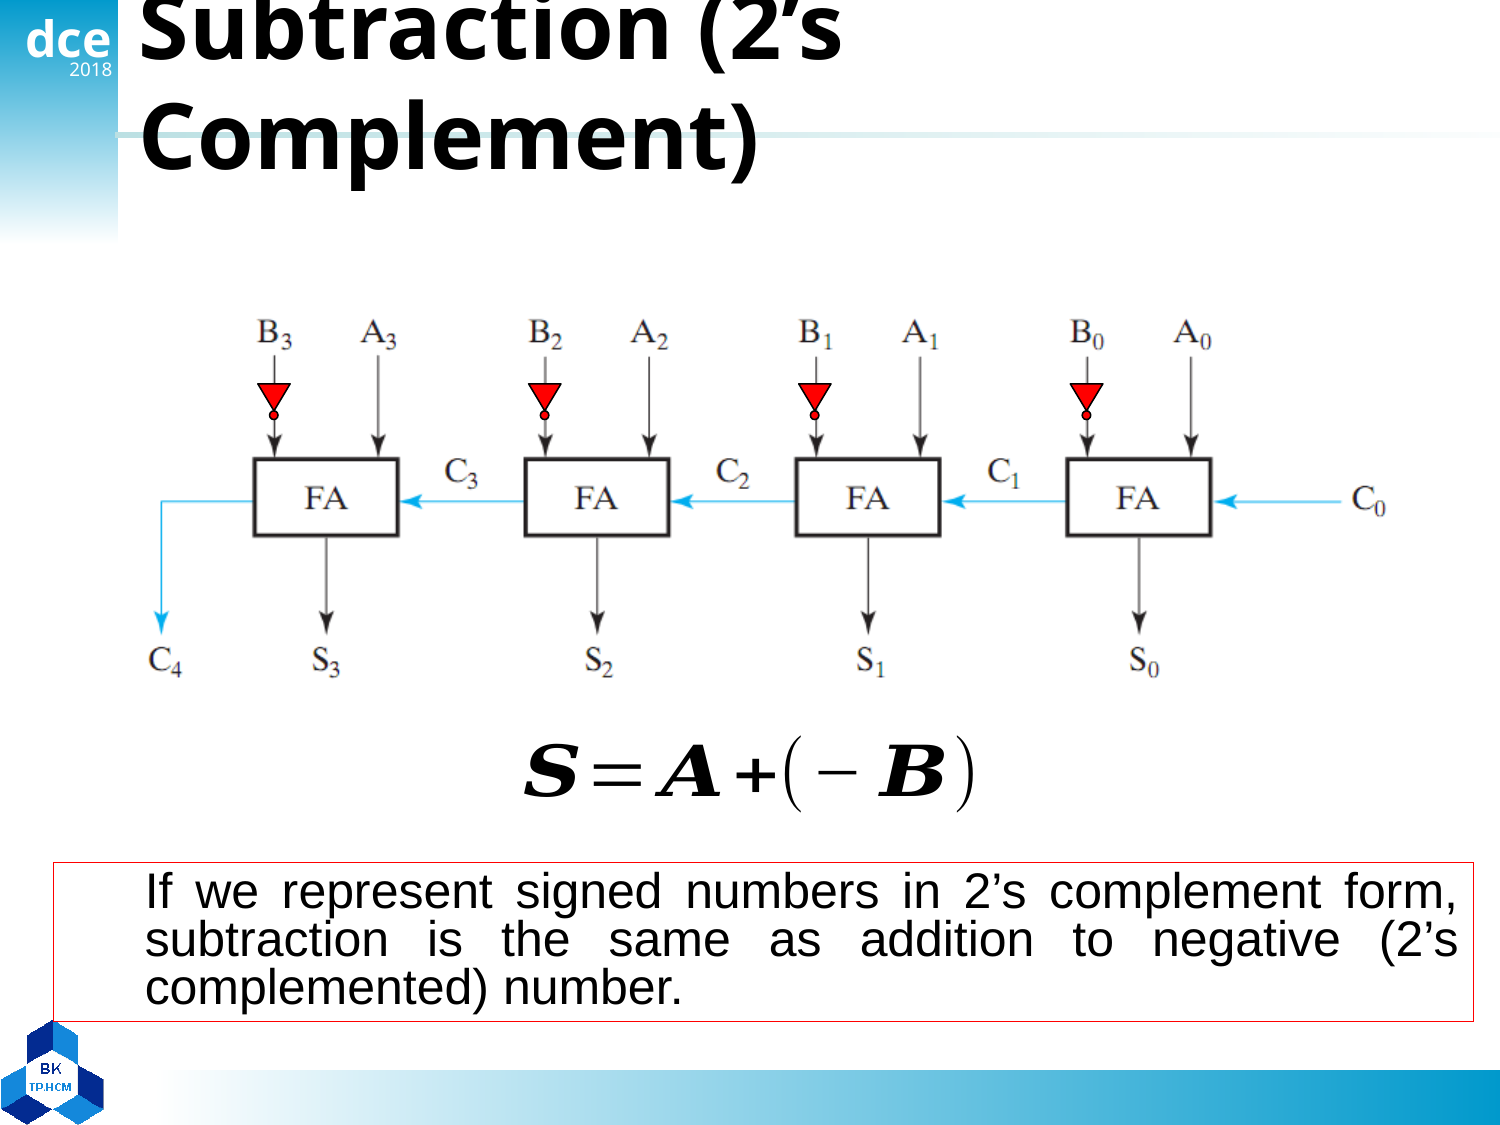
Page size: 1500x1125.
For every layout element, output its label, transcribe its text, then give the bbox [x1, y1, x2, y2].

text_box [1070, 383, 1104, 420]
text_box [798, 383, 832, 420]
picture [126, 266, 1405, 712]
text_box If we represent signed numbers in 2’s complement form, subtraction is the same as addition to negative (2’s complemented) number. [53, 862, 1474, 1022]
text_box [528, 383, 562, 420]
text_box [257, 383, 291, 420]
title Subtraction (2’s Complement) [123, 6, 1475, 150]
picture [0, 1019, 104, 1125]
